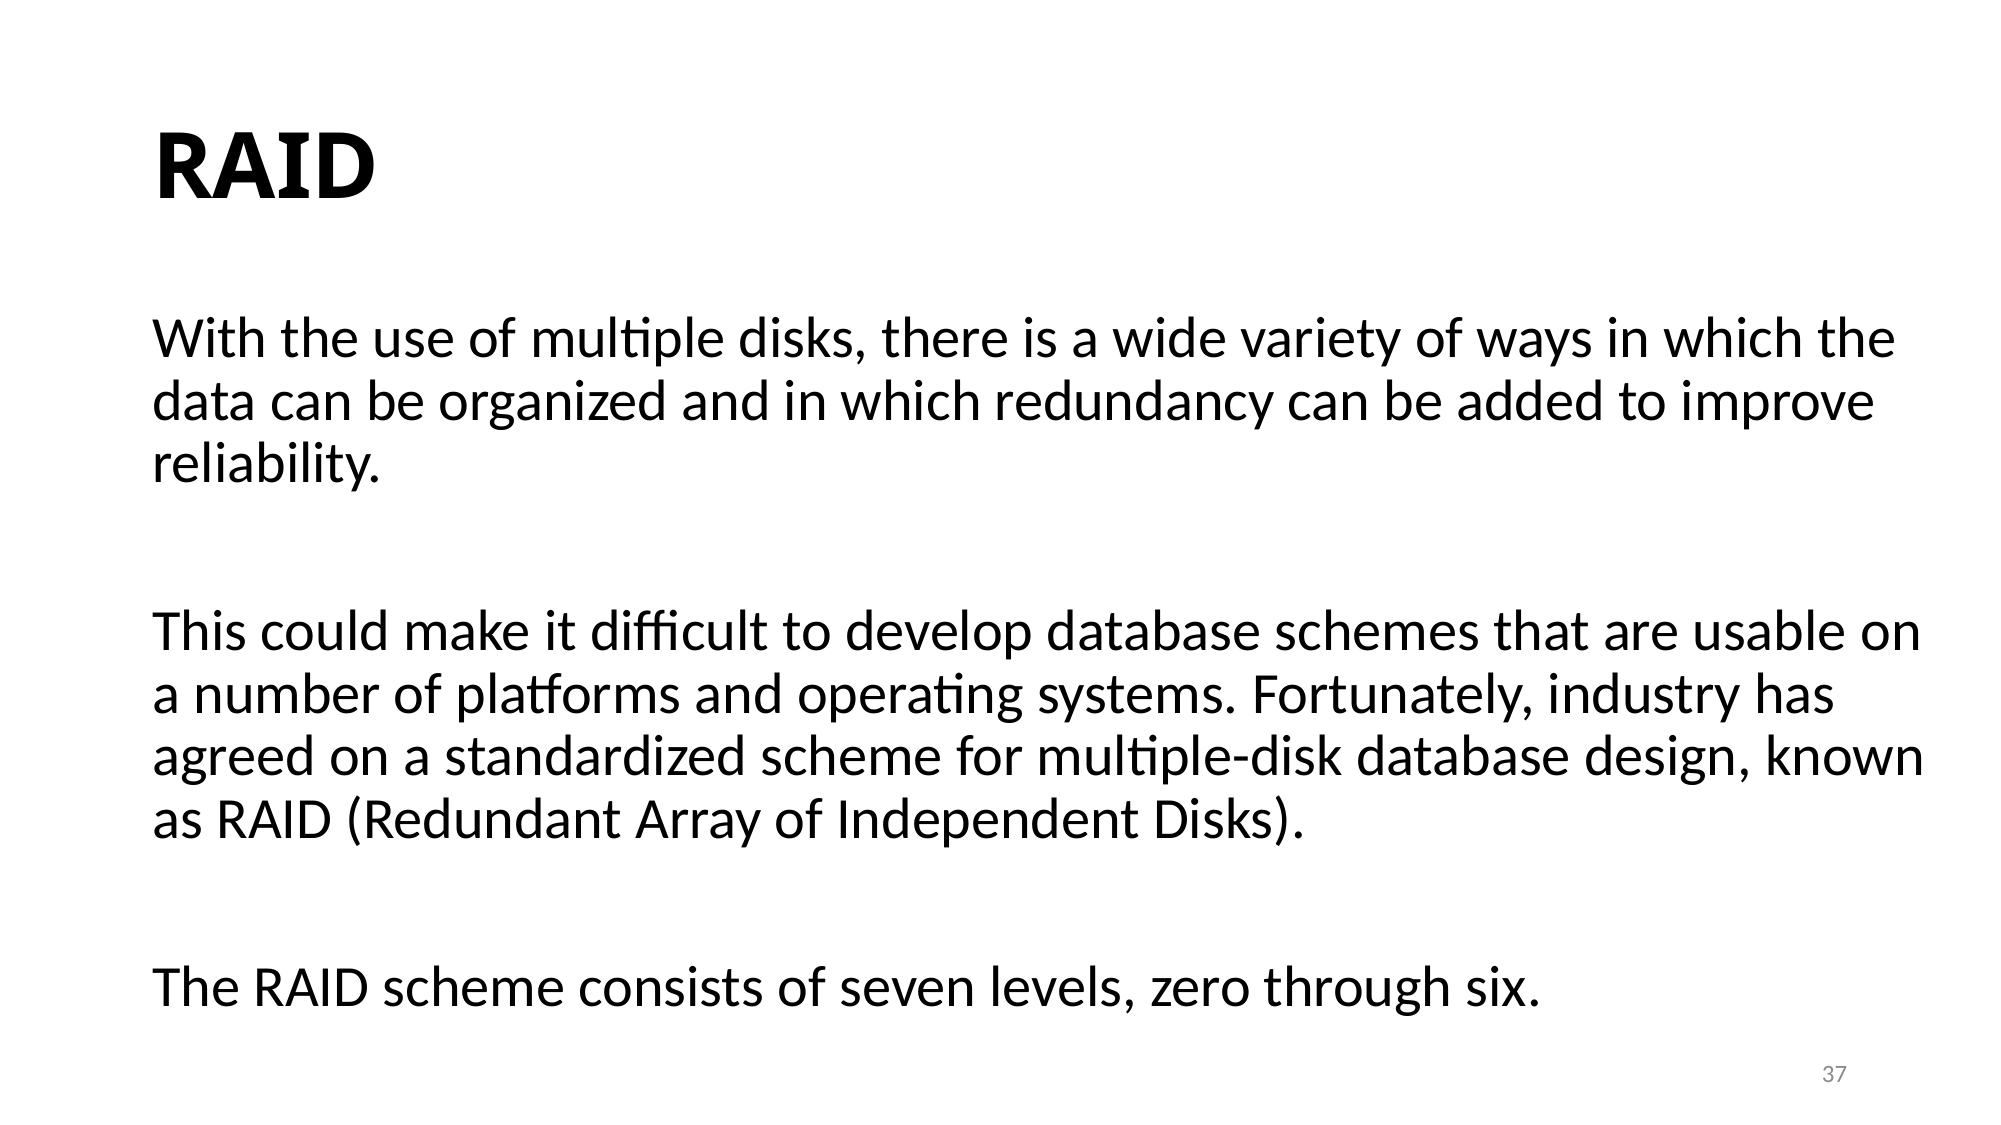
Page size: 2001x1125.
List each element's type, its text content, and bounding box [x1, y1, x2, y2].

list With the use of multiple disks, there is a wide variety of ways in which the data can be organized and in which redundancy can be added to improve reliability. This could make it difficult to develop database schemes that are usable on a number of platforms and operating systems. Fortunately, industry has agreed on a standardized scheme for multiple-disk database design, known as RAID (Redundant Array of Independent Disks). The RAID scheme consists of seven levels, zero through six. [137, 299, 1958, 1086]
slide_number 37 [1412, 1042, 1863, 1103]
title RAID [137, 59, 1863, 278]
